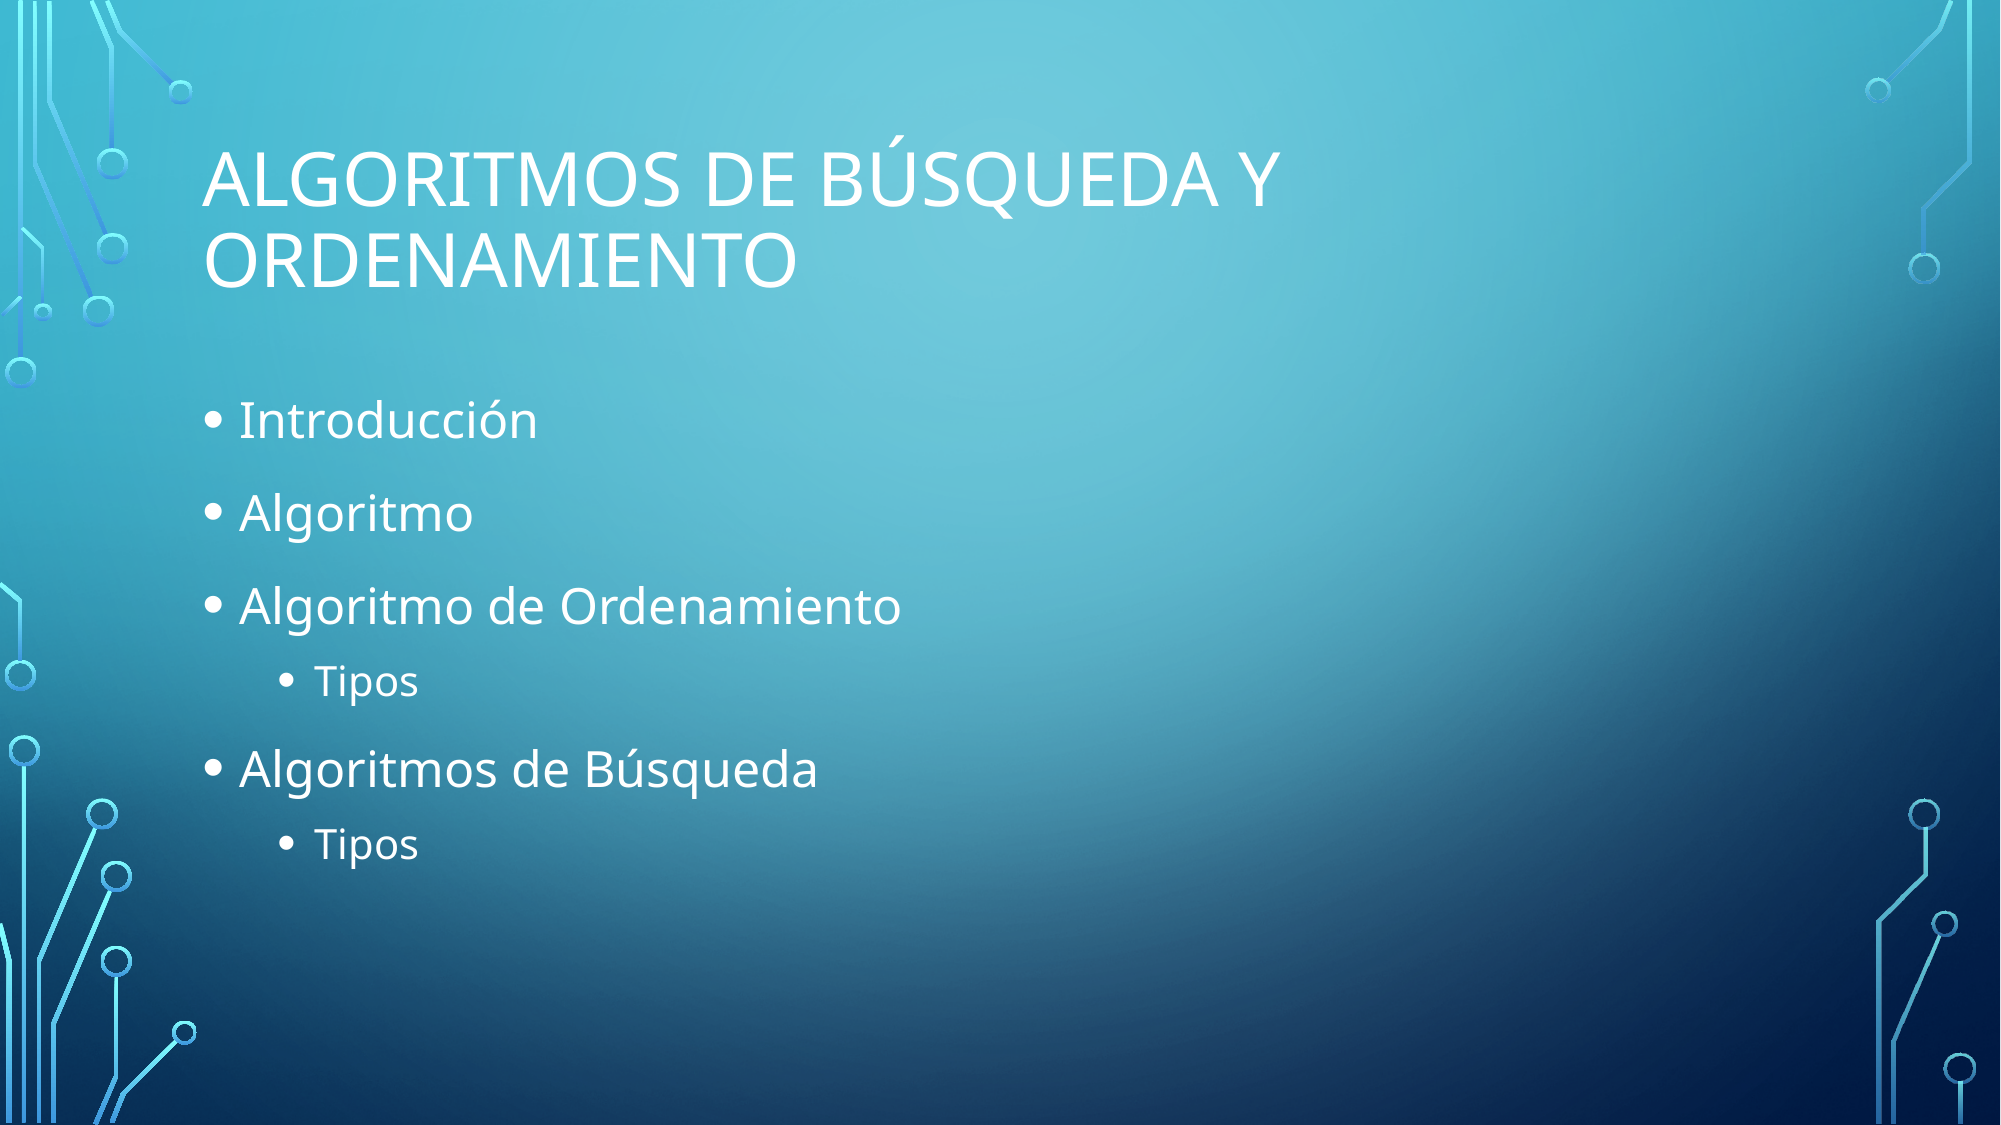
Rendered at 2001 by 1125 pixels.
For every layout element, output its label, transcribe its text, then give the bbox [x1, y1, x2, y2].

list Introducción Algoritmo Algoritmo de Ordenamiento Tipos Algoritmos de Búsqueda Tipos [187, 369, 1813, 950]
title Algoritmos de búsqueda y ordenamiento [187, 101, 1813, 344]
